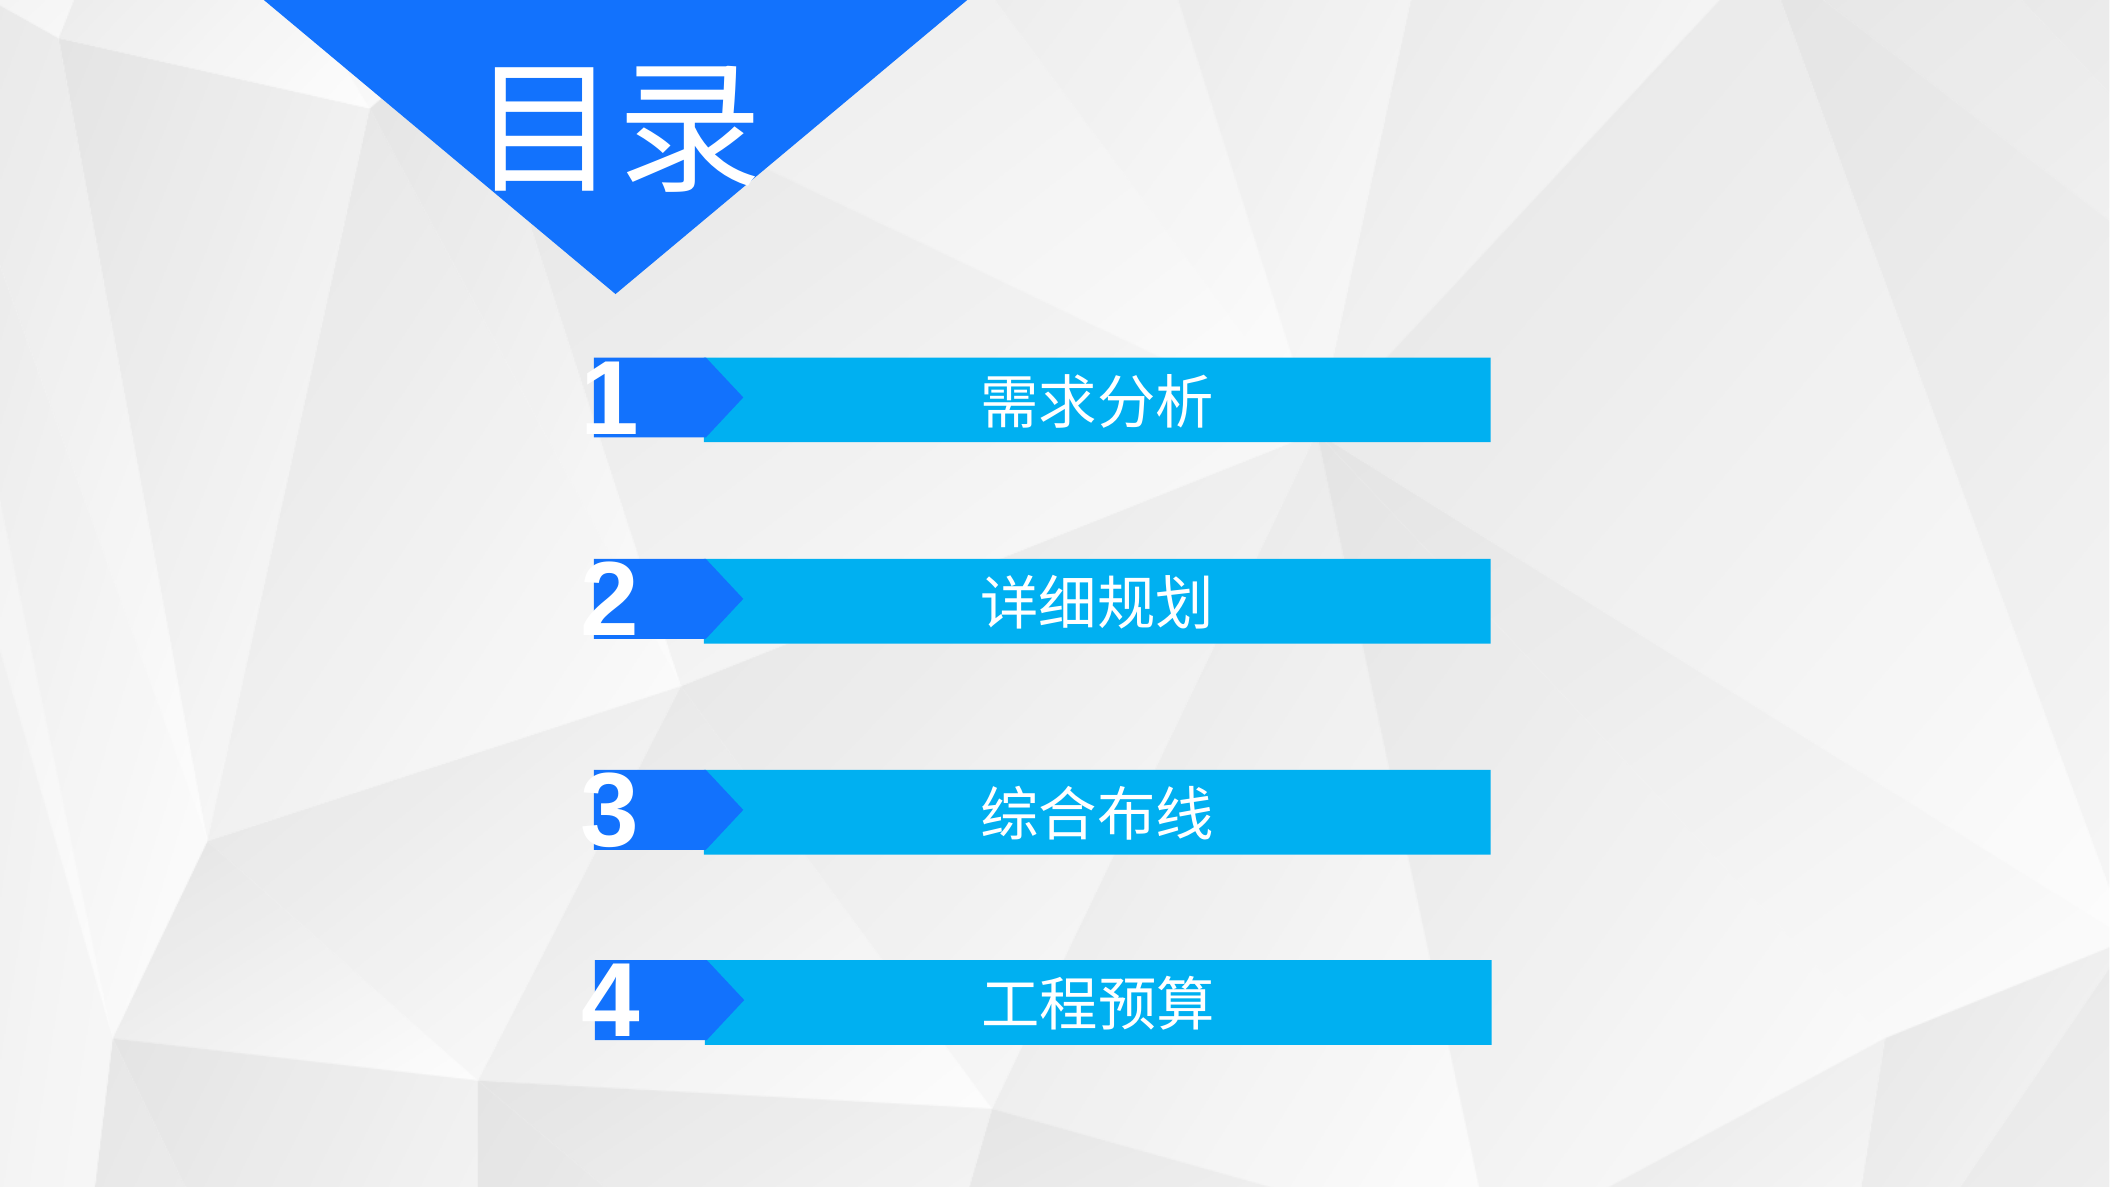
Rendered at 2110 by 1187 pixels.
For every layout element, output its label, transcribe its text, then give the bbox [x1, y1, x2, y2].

text_box 详细规划 [703, 558, 1491, 644]
text_box [655, 357, 744, 438]
text_box 4 [567, 923, 656, 1066]
text_box 1 [566, 321, 655, 463]
text_box 综合布线 [703, 769, 1491, 855]
text_box 需求分析 [703, 357, 1491, 443]
text_box [655, 558, 744, 639]
text_box [655, 769, 744, 850]
text_box [656, 960, 745, 1041]
text_box [523, 217, 708, 295]
text_box 目录 [457, 27, 778, 217]
picture [0, 0, 2110, 1187]
text_box 工程预算 [704, 960, 1492, 1045]
text_box 3 [566, 733, 655, 875]
text_box 2 [566, 522, 655, 664]
text_box [263, 0, 968, 162]
